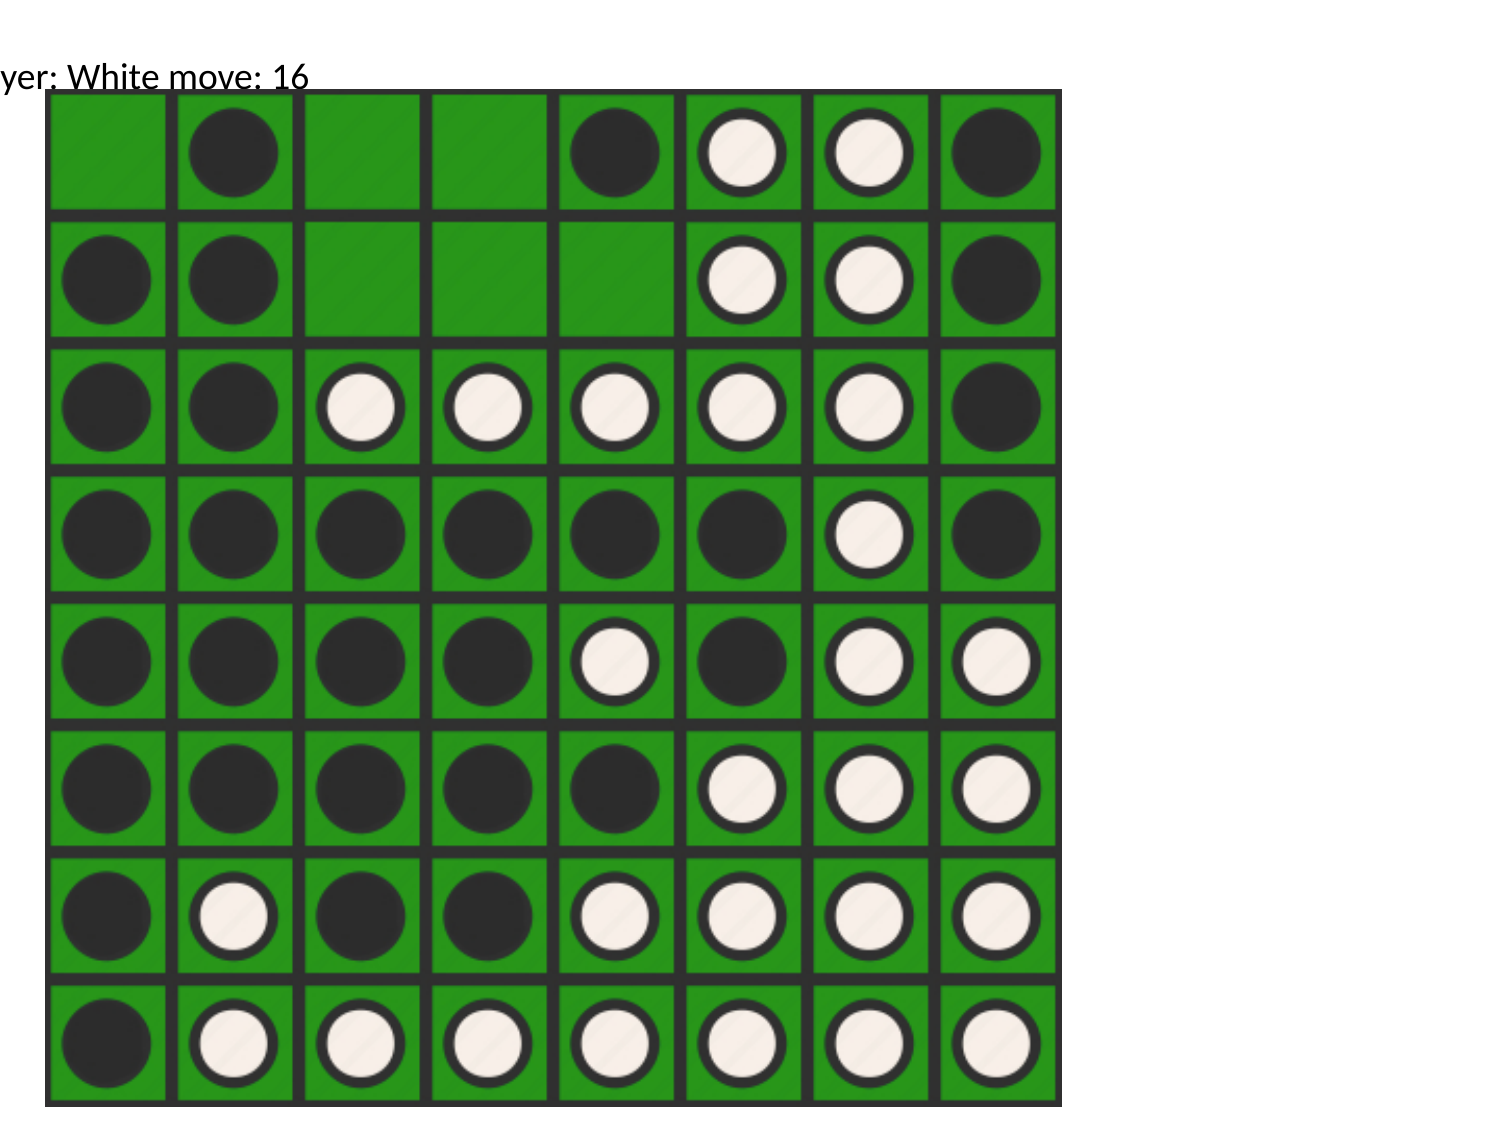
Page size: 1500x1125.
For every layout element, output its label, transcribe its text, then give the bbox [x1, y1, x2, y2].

picture [44, 89, 1062, 1107]
text_box turn: 54 player: White move: 16 [0, 44, 325, 105]
